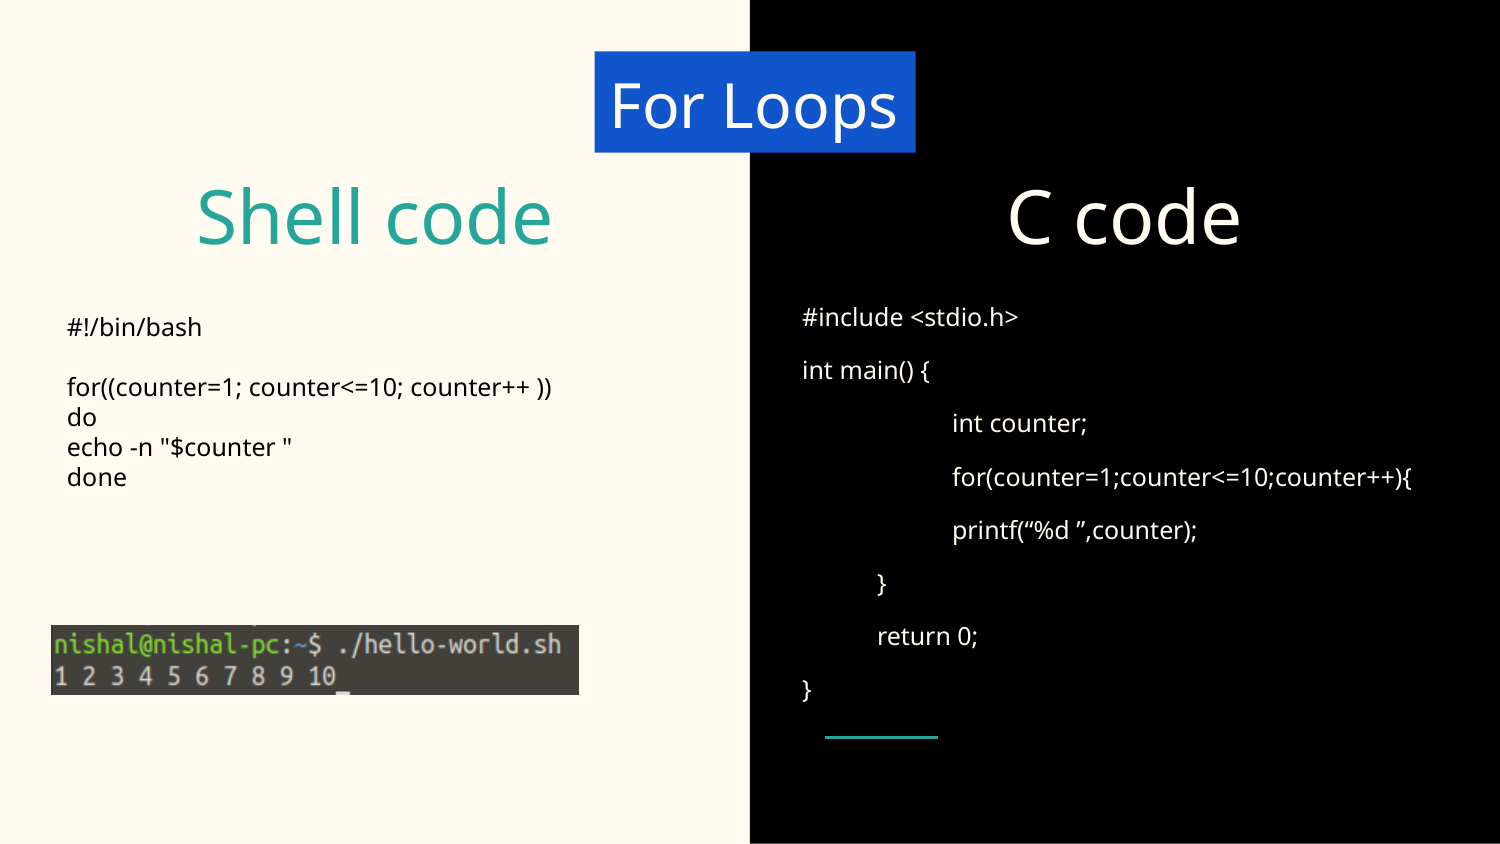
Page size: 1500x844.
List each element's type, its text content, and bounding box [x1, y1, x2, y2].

text_box For Loops [594, 51, 916, 153]
title C code [793, 152, 1457, 275]
title Shell code [43, 152, 708, 275]
picture [51, 625, 579, 695]
text_box #include <stdio.h> int main() { int counter; for(counter=1;counter<=10;counter++){ printf(“%d ”,counter); } return 0; } [787, 282, 1451, 789]
subtitle #!/bin/bash for((counter=1; counter<=10; counter++ )) do echo -n "$counter " done [51, 296, 716, 770]
